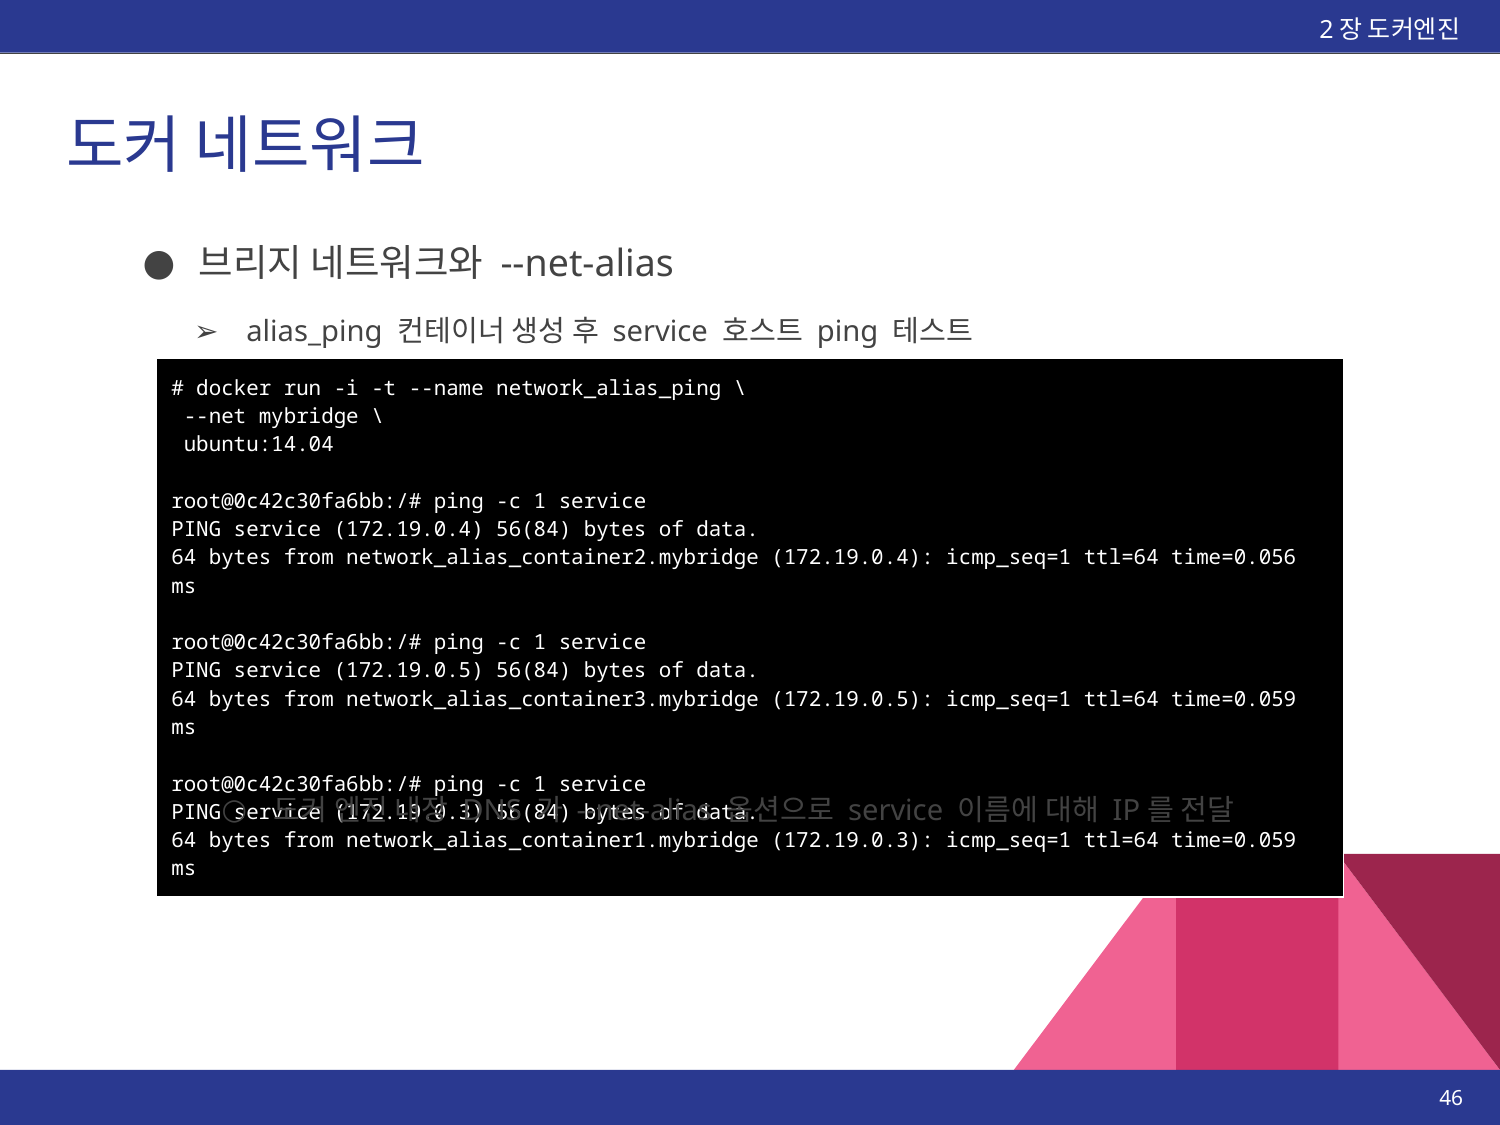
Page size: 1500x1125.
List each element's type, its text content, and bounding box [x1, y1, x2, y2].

list 브리지 네트워크와 --net-alias [108, 217, 1417, 292]
table_header # docker run -i -t --name network_alias_ping \ --net mybridge \ ubuntu:14.04 root@0c42c30fa6bb:/# ping -c 1 service PING service (172.19.0.4) 56(84) bytes of data. 64 bytes from network_alias_container2.mybridge (172.19.0.4): icmp_seq=1 ttl=64 time=0.056 ms root@0c42c30fa6bb:/# ping -c 1 service PING service (172.19.0.5) 56(84) bytes of data. 64 bytes from network_alias_container3.mybridge (172.19.0.5): icmp_seq=1 ttl=64 time=0.059 ms root@0c42c30fa6bb:/# ping -c 1 service PING service (172.19.0.3) 56(84) bytes of data. 64 bytes from network_alias_container1.mybridge (172.19.0.3): icmp_seq=1 ttl=64 time=0.059 ms [157, 359, 1343, 775]
title 2장 도커엔진 [911, 0, 1475, 52]
table_header # docker run -i -t --name network_alias_ping \ --net mybridge \ ubuntu:14.04 root@0c42c30fa6bb:/# ping -c 1 service PING service (172.19.0.4) 56(84) bytes of data. 64 bytes from network_alias_container2.mybridge (172.19.0.4): icmp_seq=1 ttl=64 time=0.056 ms root@0c42c30fa6bb:/# ping -c 1 service PING service (172.19.0.5) 56(84) bytes of data. 64 bytes from network_alias_container3.mybridge (172.19.0.5): icmp_seq=1 ttl=64 time=0.059 ms root@0c42c30fa6bb:/# ping -c 1 service PING service (172.19.0.3) 56(84) bytes of data. 64 bytes from network_alias_container1.mybridge (172.19.0.3): icmp_seq=1 ttl=64 time=0.059 ms [157, 841, 1343, 896]
list alias_ping 컨테이너 생성 후 service 호스트 ping 테스트 [156, 292, 1367, 357]
list 도커 엔진 내장 DNS 가 --net-alias 옵션으로 service 이름에 대해 IP를 전달 [108, 775, 1417, 841]
title 도커 네트워크 [51, 89, 1449, 189]
slide_number ‹#› [1387, 1071, 1478, 1125]
